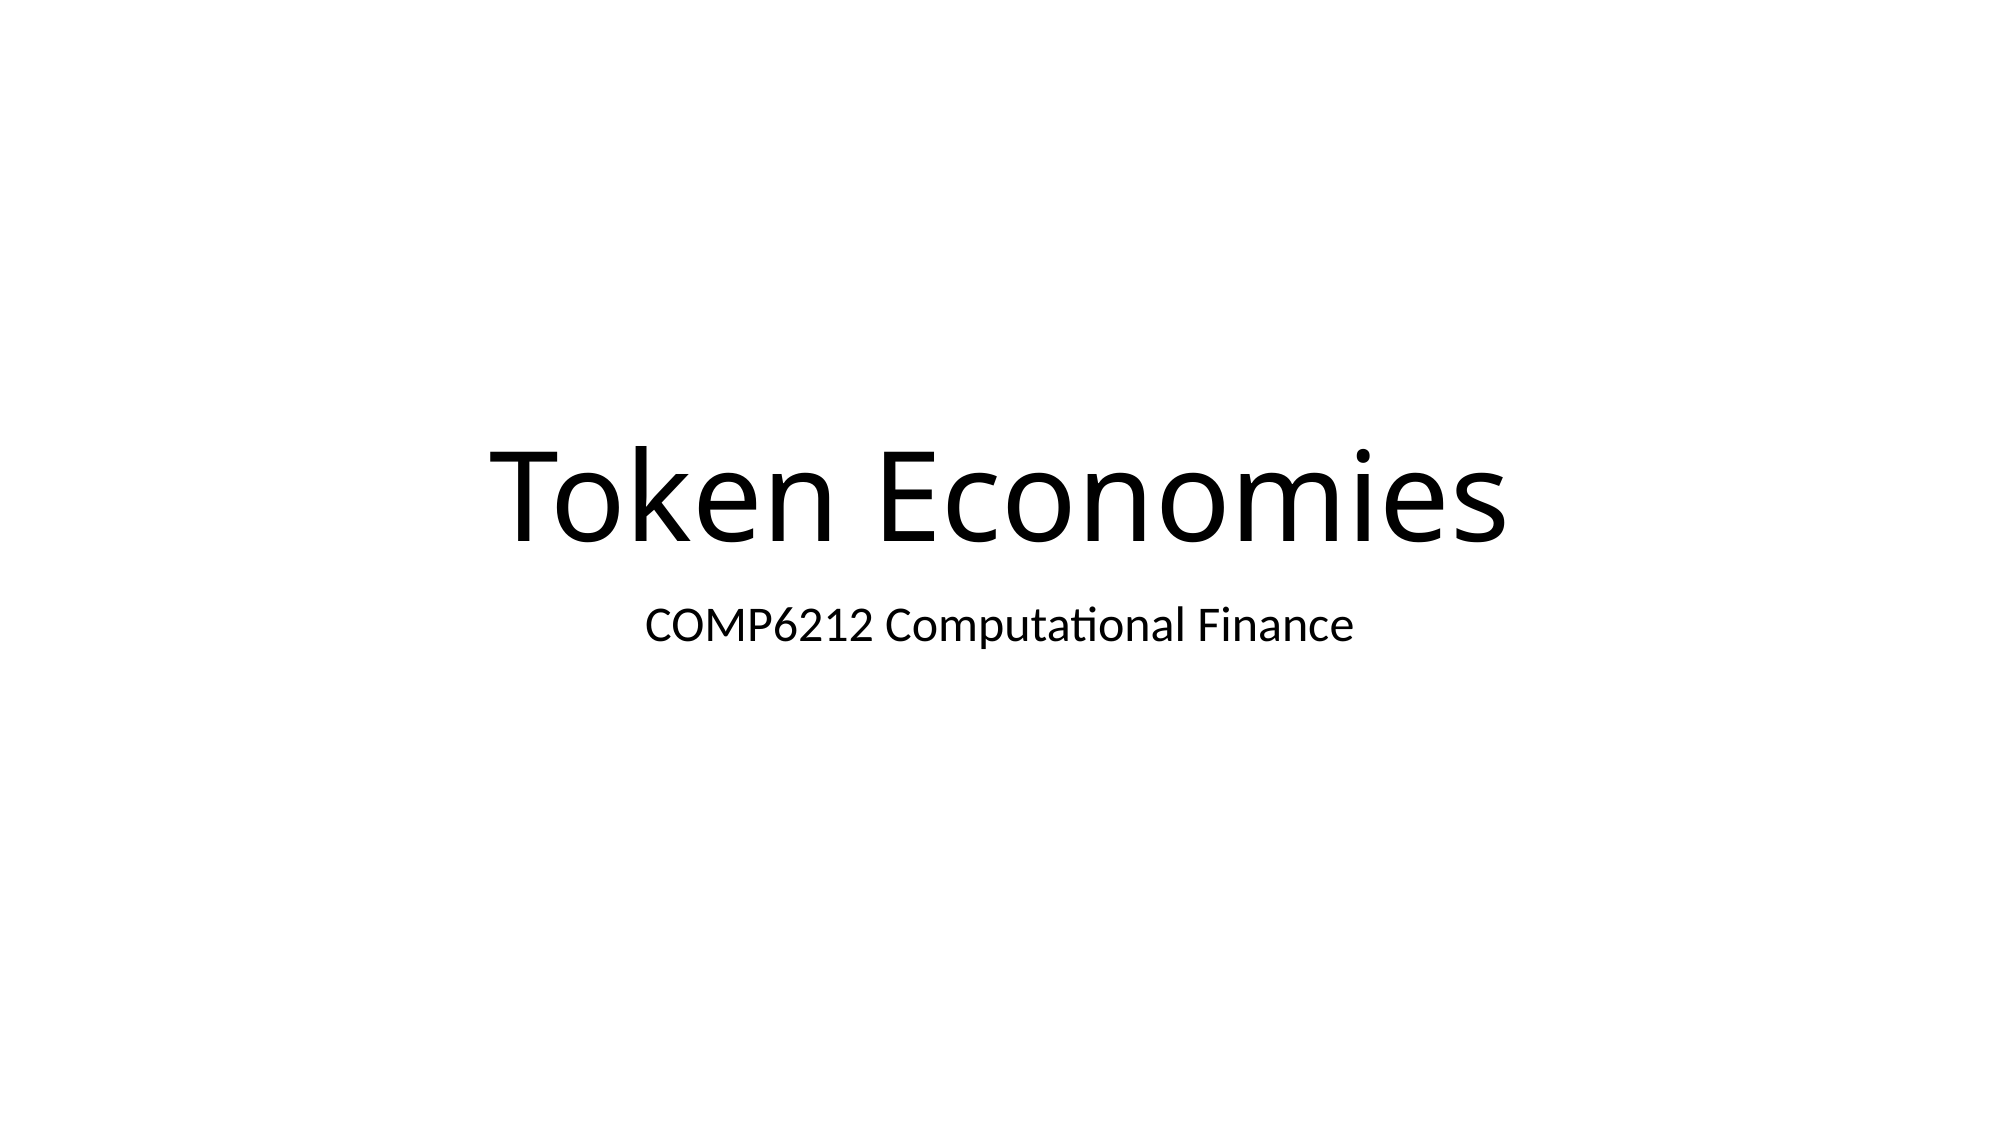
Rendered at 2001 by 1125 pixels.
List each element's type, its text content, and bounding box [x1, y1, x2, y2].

title Token Economies [249, 184, 1750, 576]
subtitle COMP6212 Computational Finance [249, 590, 1750, 863]
